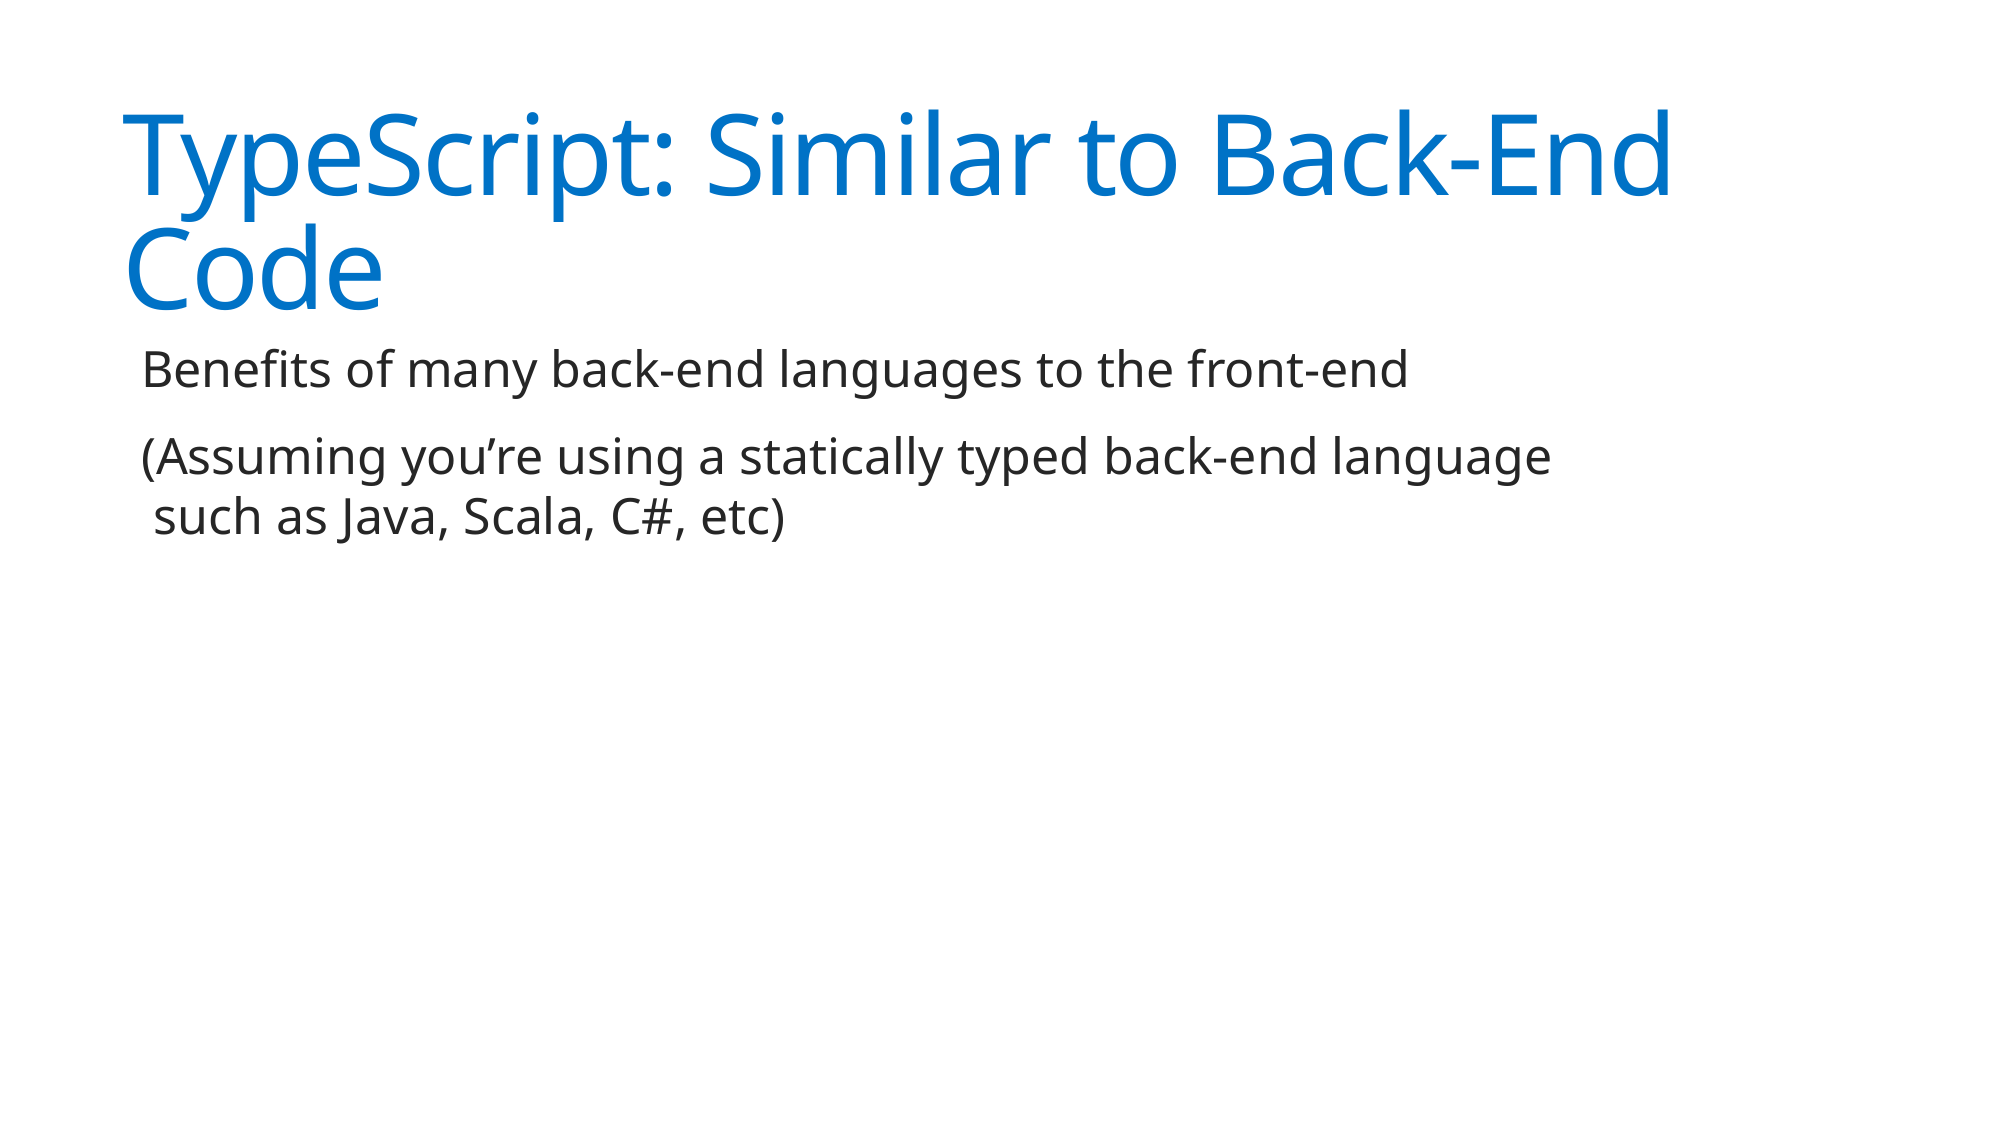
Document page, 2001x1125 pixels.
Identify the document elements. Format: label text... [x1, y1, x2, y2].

list Benefits of many back-end languages to the front-end (Assuming you’re using a statically typed back-end language such as Java, Scala, C#, etc) [111, 329, 1876, 948]
title TypeScript: Similar to Back-End Code [107, 81, 1875, 354]
